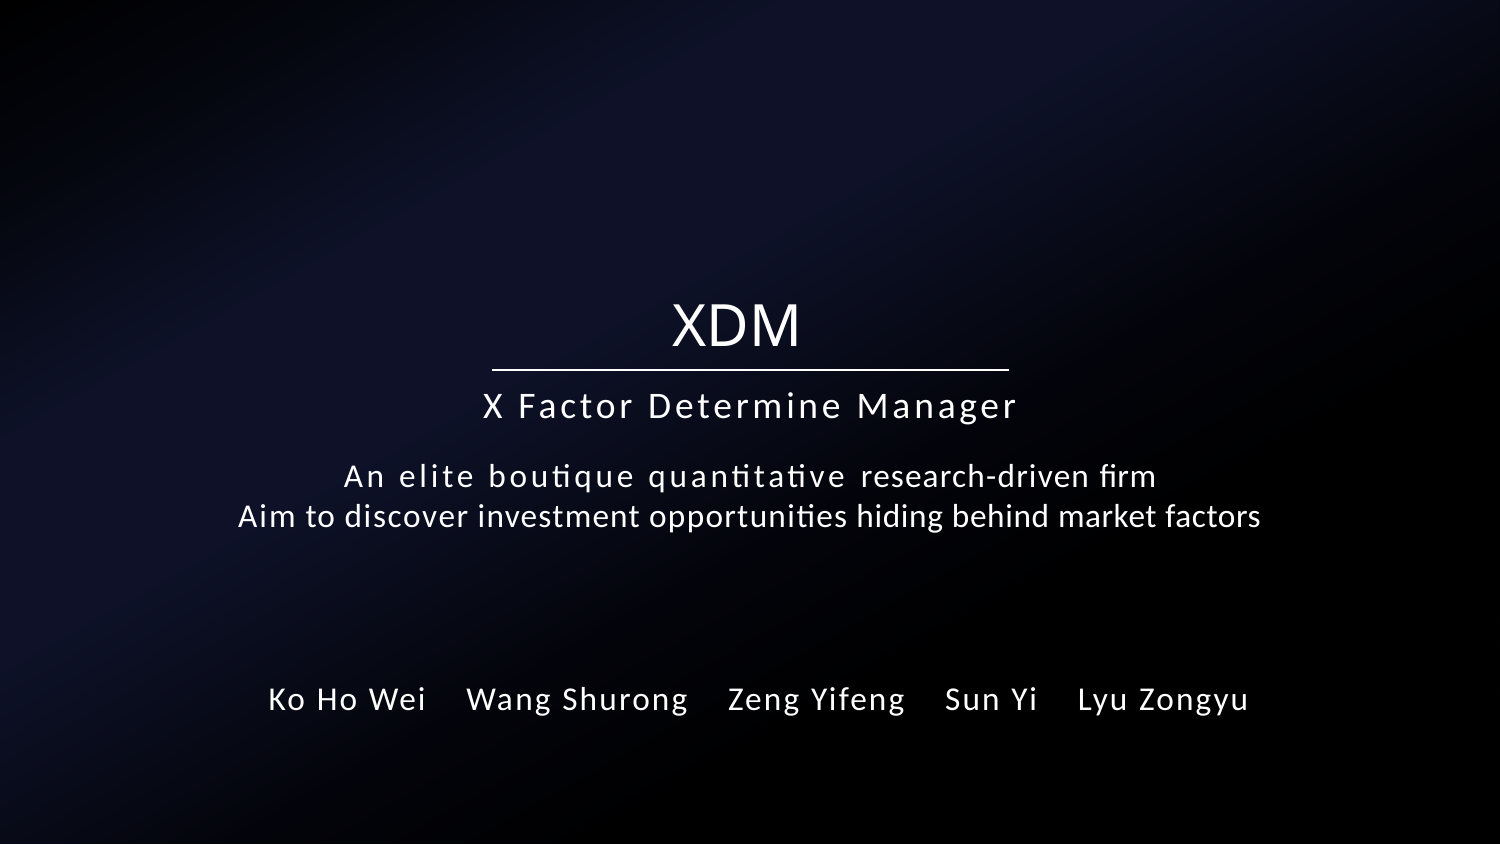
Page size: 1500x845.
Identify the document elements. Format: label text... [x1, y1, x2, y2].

text_box [0, 0, 1500, 844]
text_box An elite boutique quantitative research-driven firm Aim to discover investment opportunities hiding behind market factors [207, 451, 1293, 534]
text_box X Factor Determine Manager [399, 373, 1100, 479]
text_box Ko Ho Wei Wang Shurong Zeng Yifeng Sun Yi Lyu Zongyu [224, 674, 1275, 717]
title XDM [585, 285, 888, 373]
